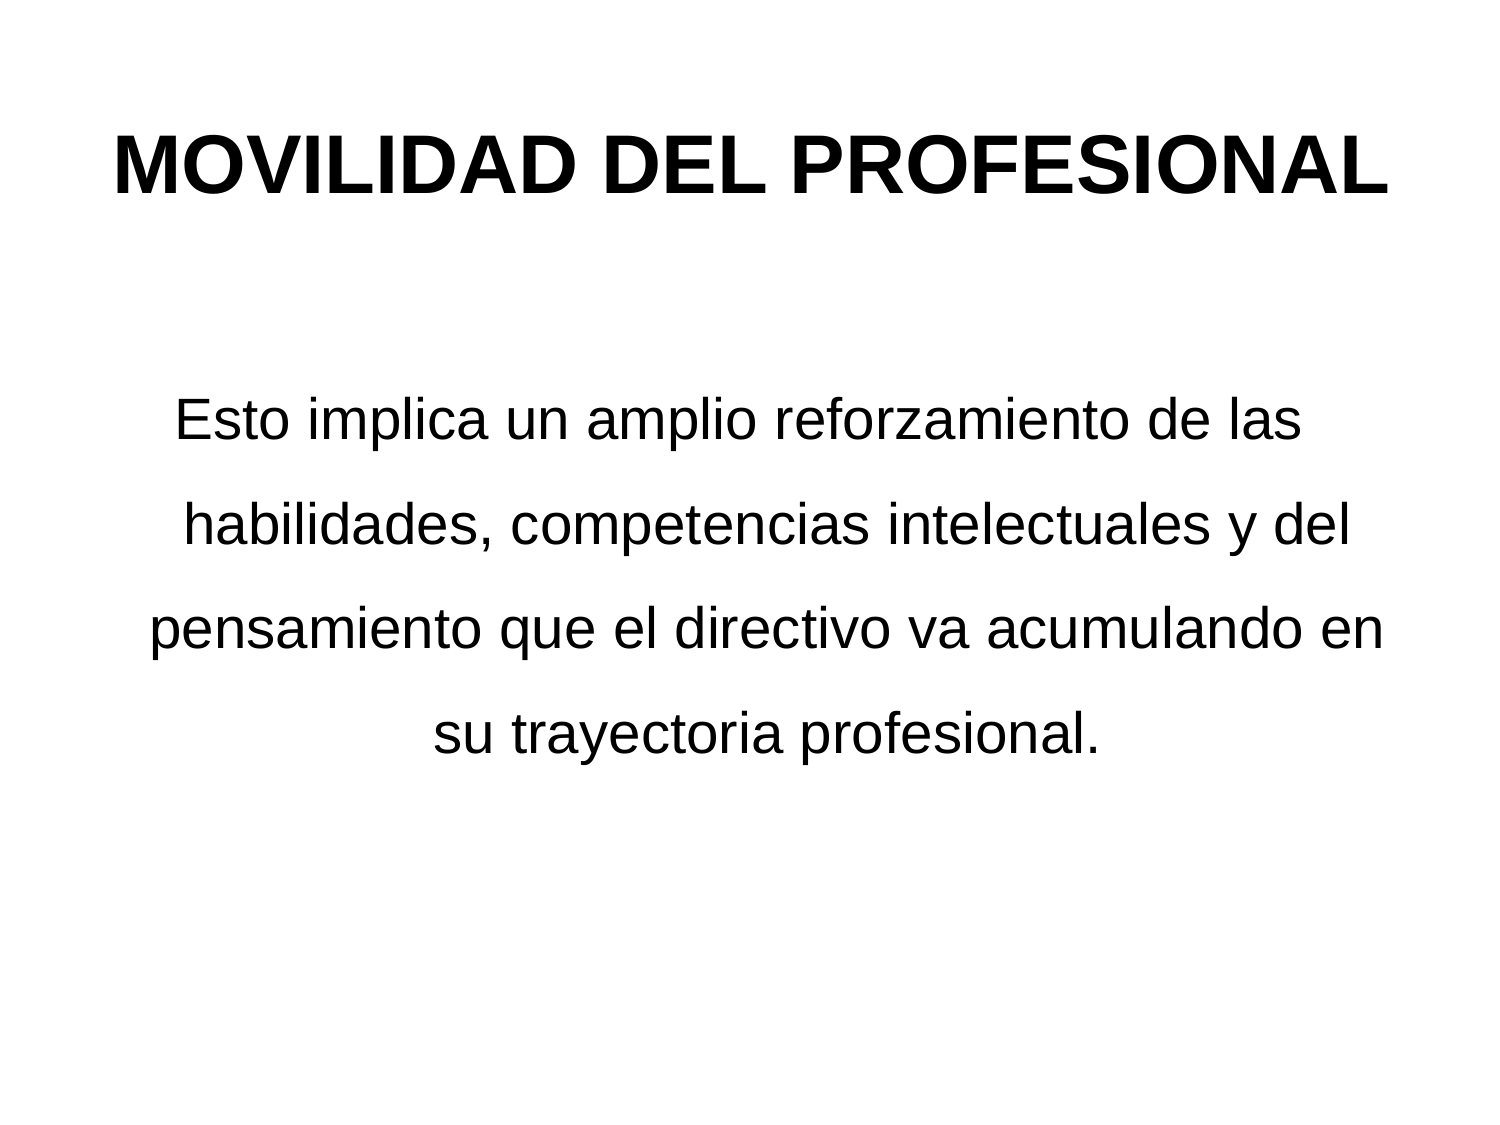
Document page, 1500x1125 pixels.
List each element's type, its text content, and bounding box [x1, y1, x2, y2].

title MOVILIDAD DEL PROFESIONAL [76, 66, 1427, 254]
list Esto implica un amplio reforzamiento de las habilidades, competencias intelectuales y del pensamiento que el directivo va acumulando en su trayectoria profesional. [64, 184, 1415, 927]
